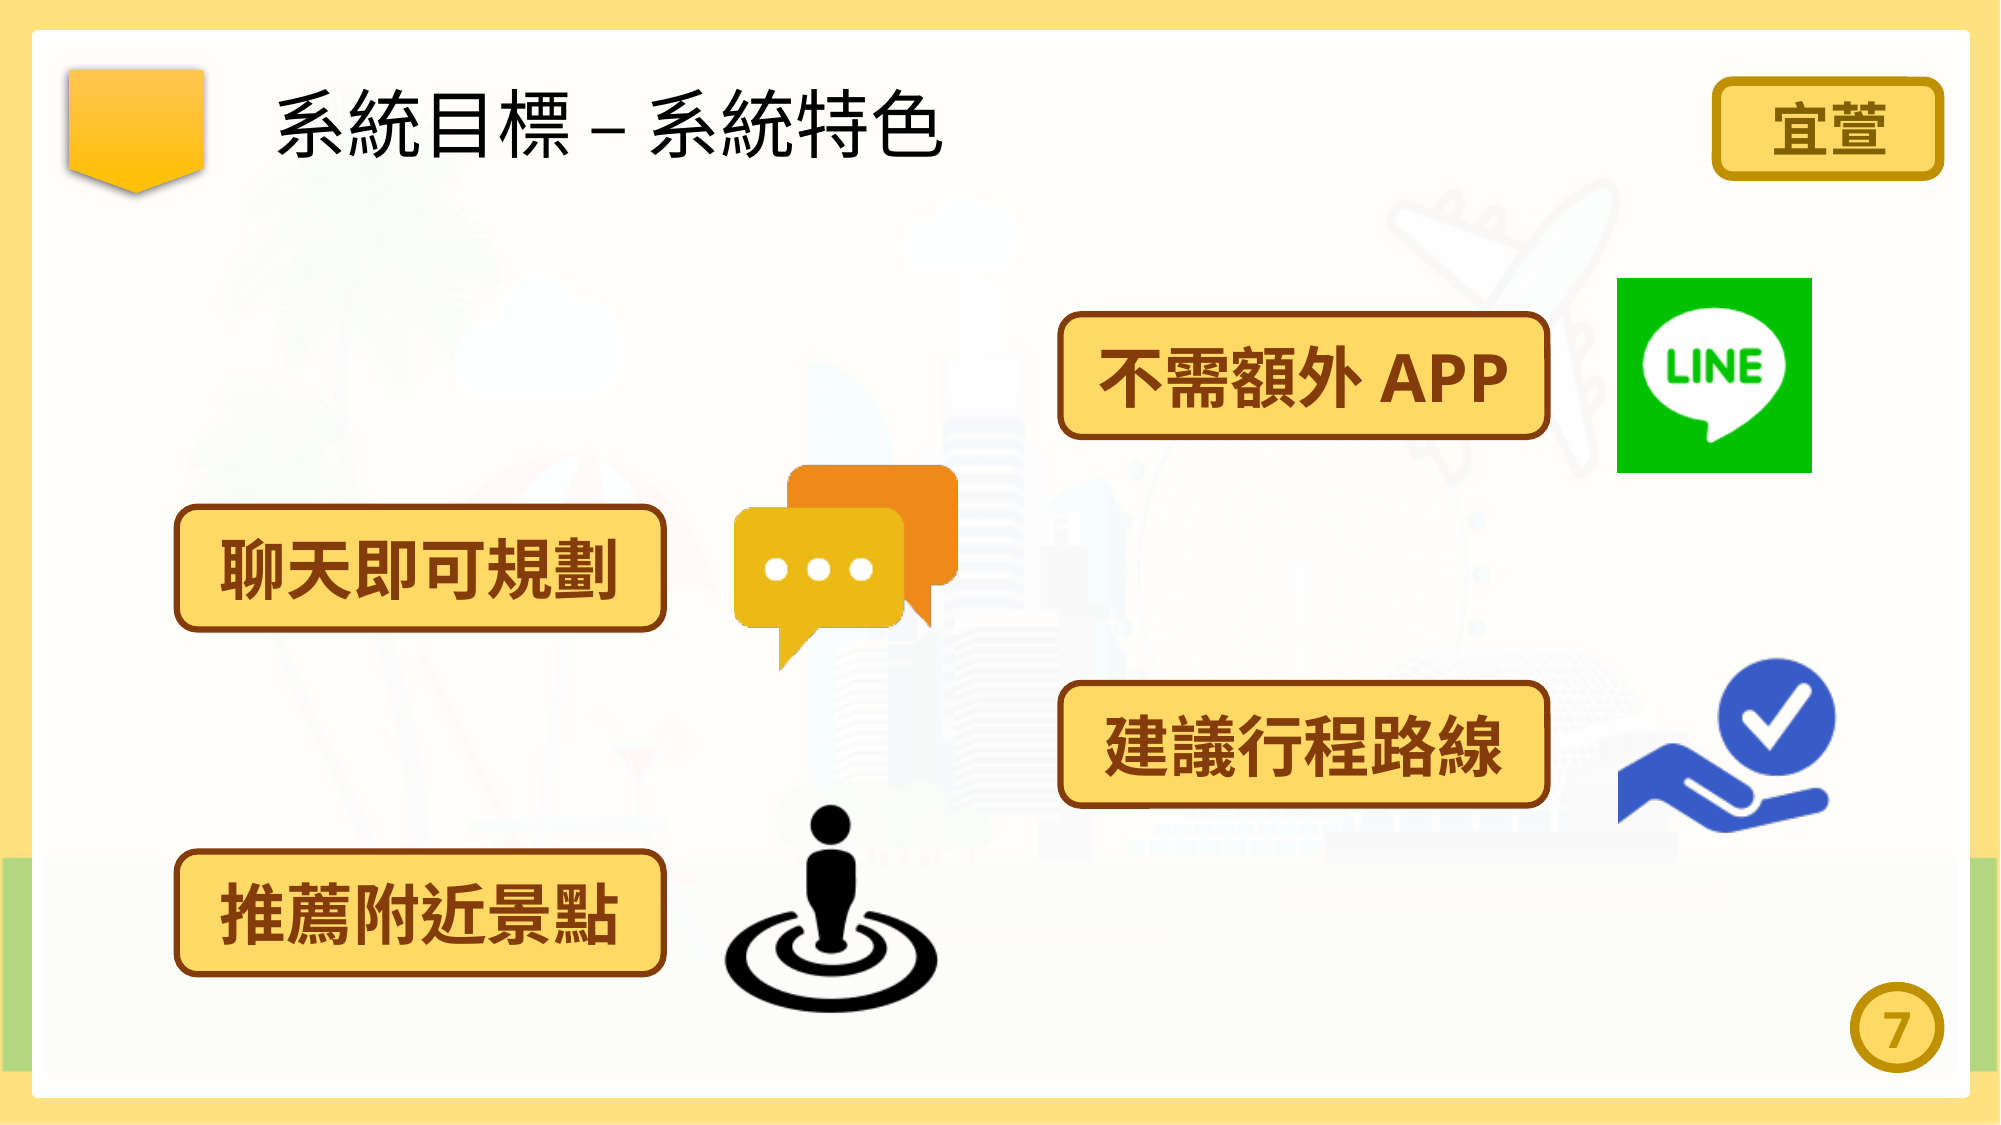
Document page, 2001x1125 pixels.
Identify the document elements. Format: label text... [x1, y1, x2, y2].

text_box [176, 456, 959, 681]
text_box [1060, 278, 1812, 473]
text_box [176, 759, 979, 1067]
text_box 宜萱 [1757, 85, 1904, 171]
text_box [1060, 630, 1846, 858]
text_box 系統目標 – 系統特色 [257, 68, 1983, 189]
text_box 7 [1868, 990, 1927, 1066]
picture [0, 0, 2001, 1125]
